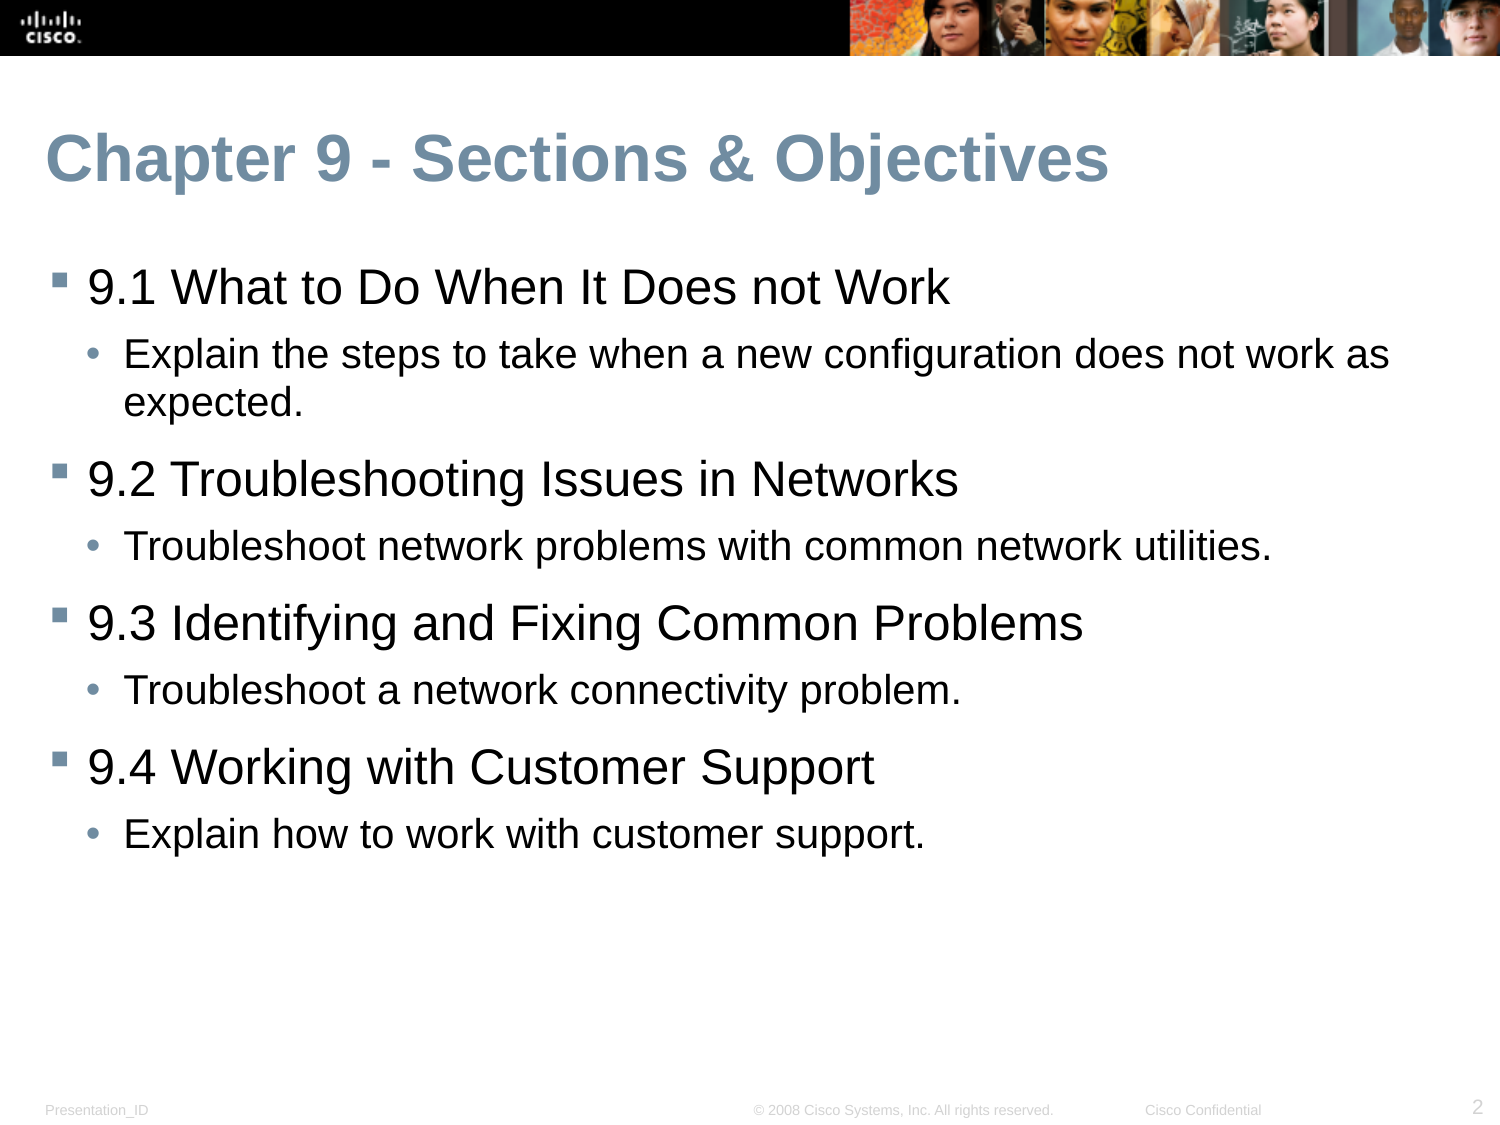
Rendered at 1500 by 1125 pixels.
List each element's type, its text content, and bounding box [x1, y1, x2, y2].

list 9.1 What to Do When It Does not Work Explain the steps to take when a new configuration does not work as expected. 9.2 Troubleshooting Issues in Networks Troubleshoot network problems with common network utilities. 9.3 Identifying and Fixing Common Problems Troubleshoot a network connectivity problem. 9.4 Working with Customer Support Explain how to work with customer support. [34, 252, 1468, 1061]
title Chapter 9 - Sections & Objectives [31, 64, 1471, 203]
picture [0, 0, 1500, 56]
